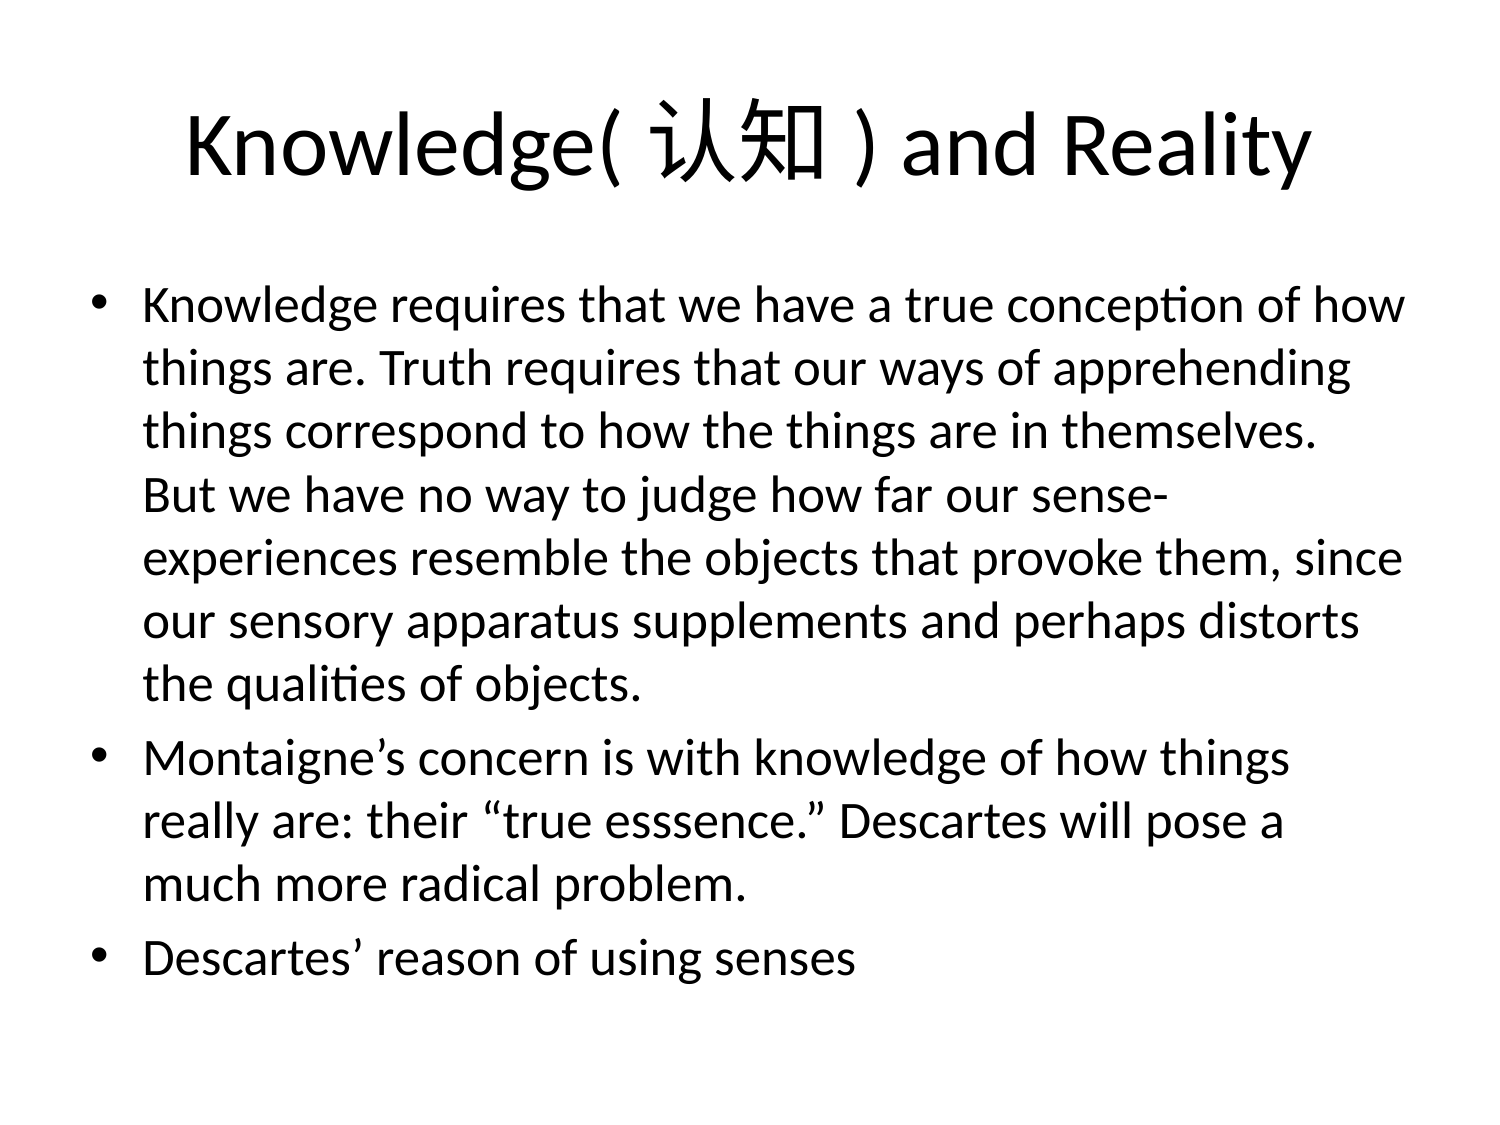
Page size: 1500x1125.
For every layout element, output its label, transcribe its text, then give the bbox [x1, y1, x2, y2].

title Knowledge(认知) and Reality [75, 45, 1425, 233]
list Knowledge requires that we have a true conception of how things are. Truth requires that our ways of apprehending things correspond to how the things are in themselves. But we have no way to judge how far our sense-experiences resemble the objects that provoke them, since our sensory apparatus supplements and perhaps distorts the qualities of objects. Montaigne’s concern is with knowledge of how things really are: their “true esssence.” Descartes will pose a much more radical problem. Descartes’ reason of using senses [75, 262, 1425, 1005]
